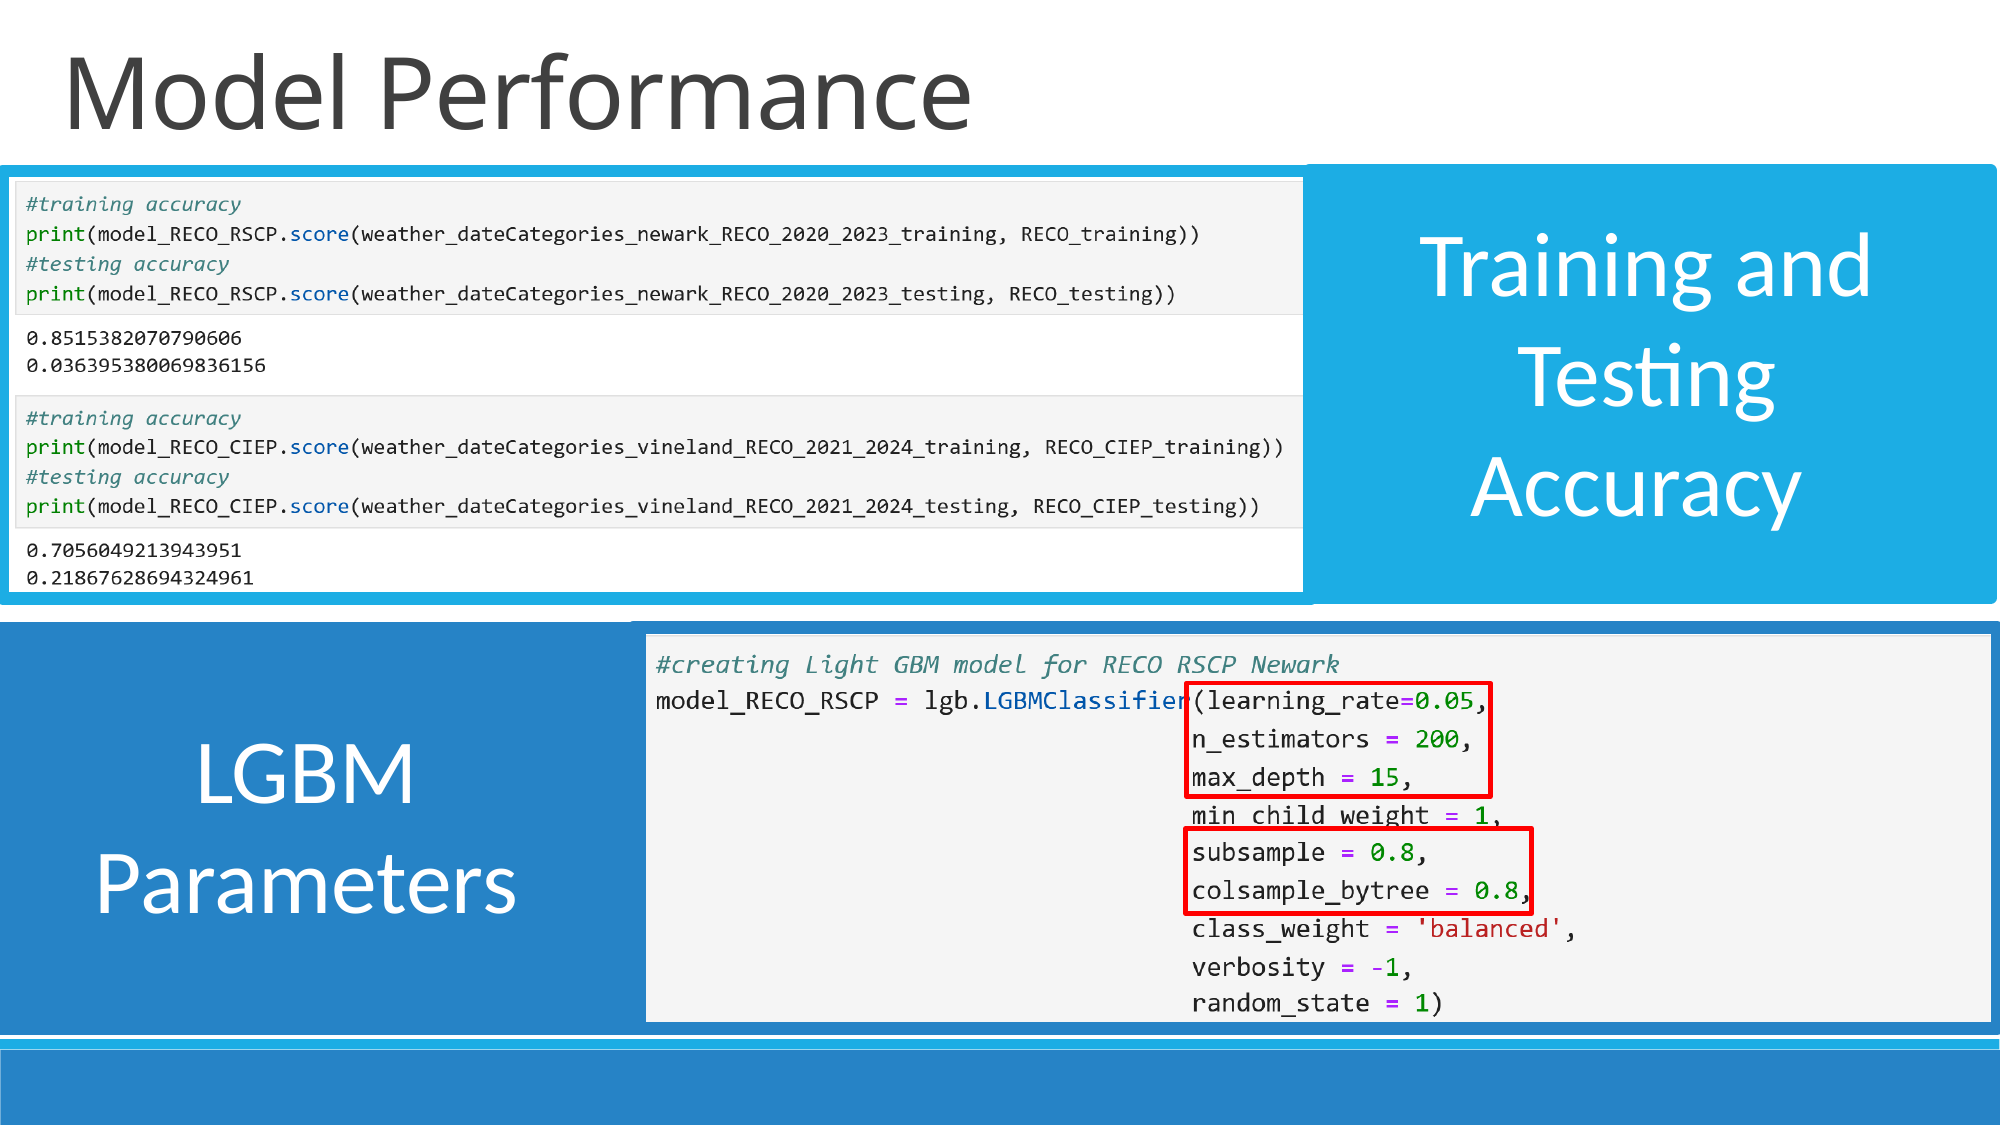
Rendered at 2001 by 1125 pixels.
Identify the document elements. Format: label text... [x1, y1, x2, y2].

title Model Performance [46, 22, 1446, 158]
text_box LGBM Parameters [21, 704, 593, 940]
text_box [1308, 169, 1992, 599]
text_box Training and Testing Accuracy [1361, 197, 1934, 543]
picture [8, 176, 1306, 593]
text_box [0, 627, 641, 1030]
picture [639, 633, 1992, 1023]
